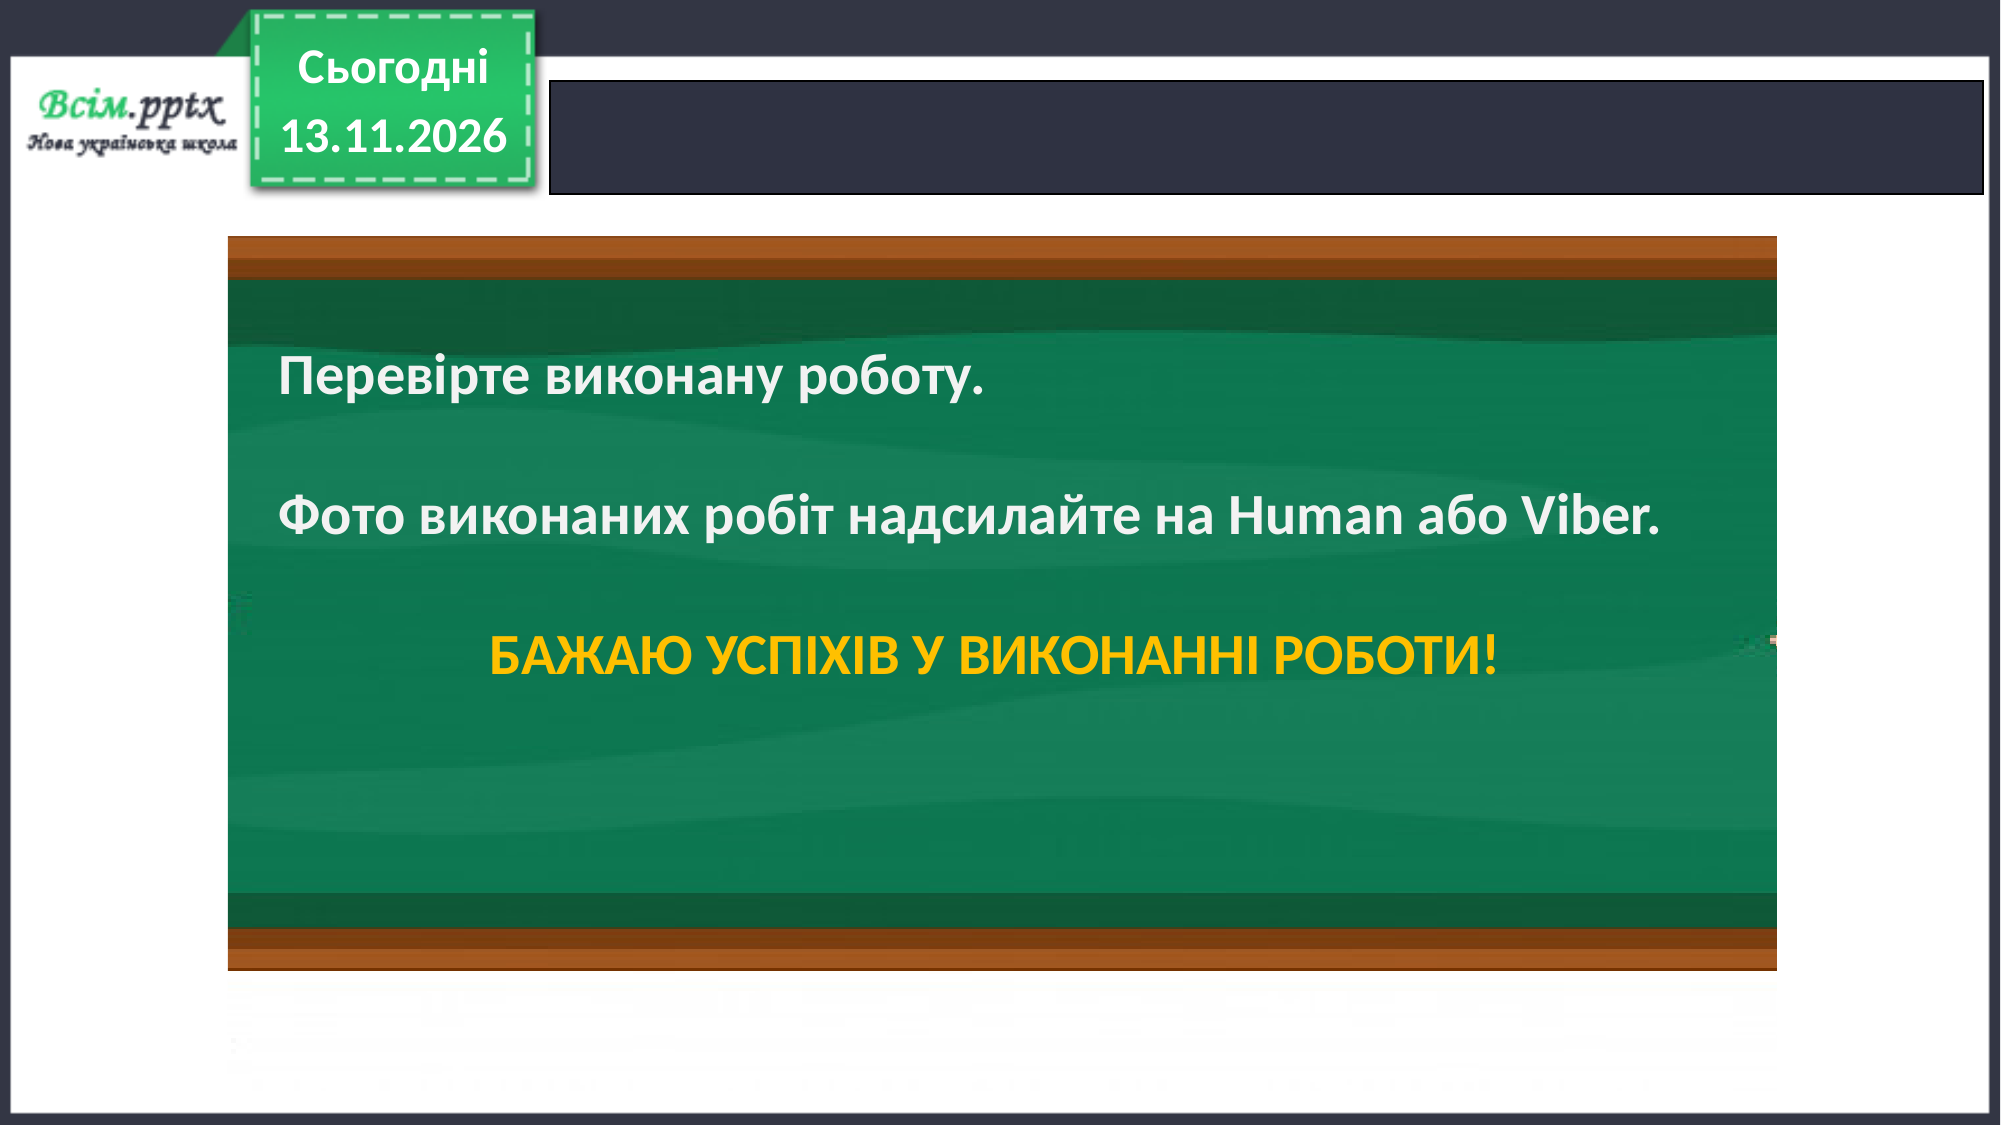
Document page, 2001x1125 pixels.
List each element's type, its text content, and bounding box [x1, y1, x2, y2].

picture [0, 0, 2001, 1125]
text_box 02.05.2022 [263, 101, 524, 164]
text_box [549, 80, 1984, 195]
text_box Сьогодні [284, 26, 535, 101]
